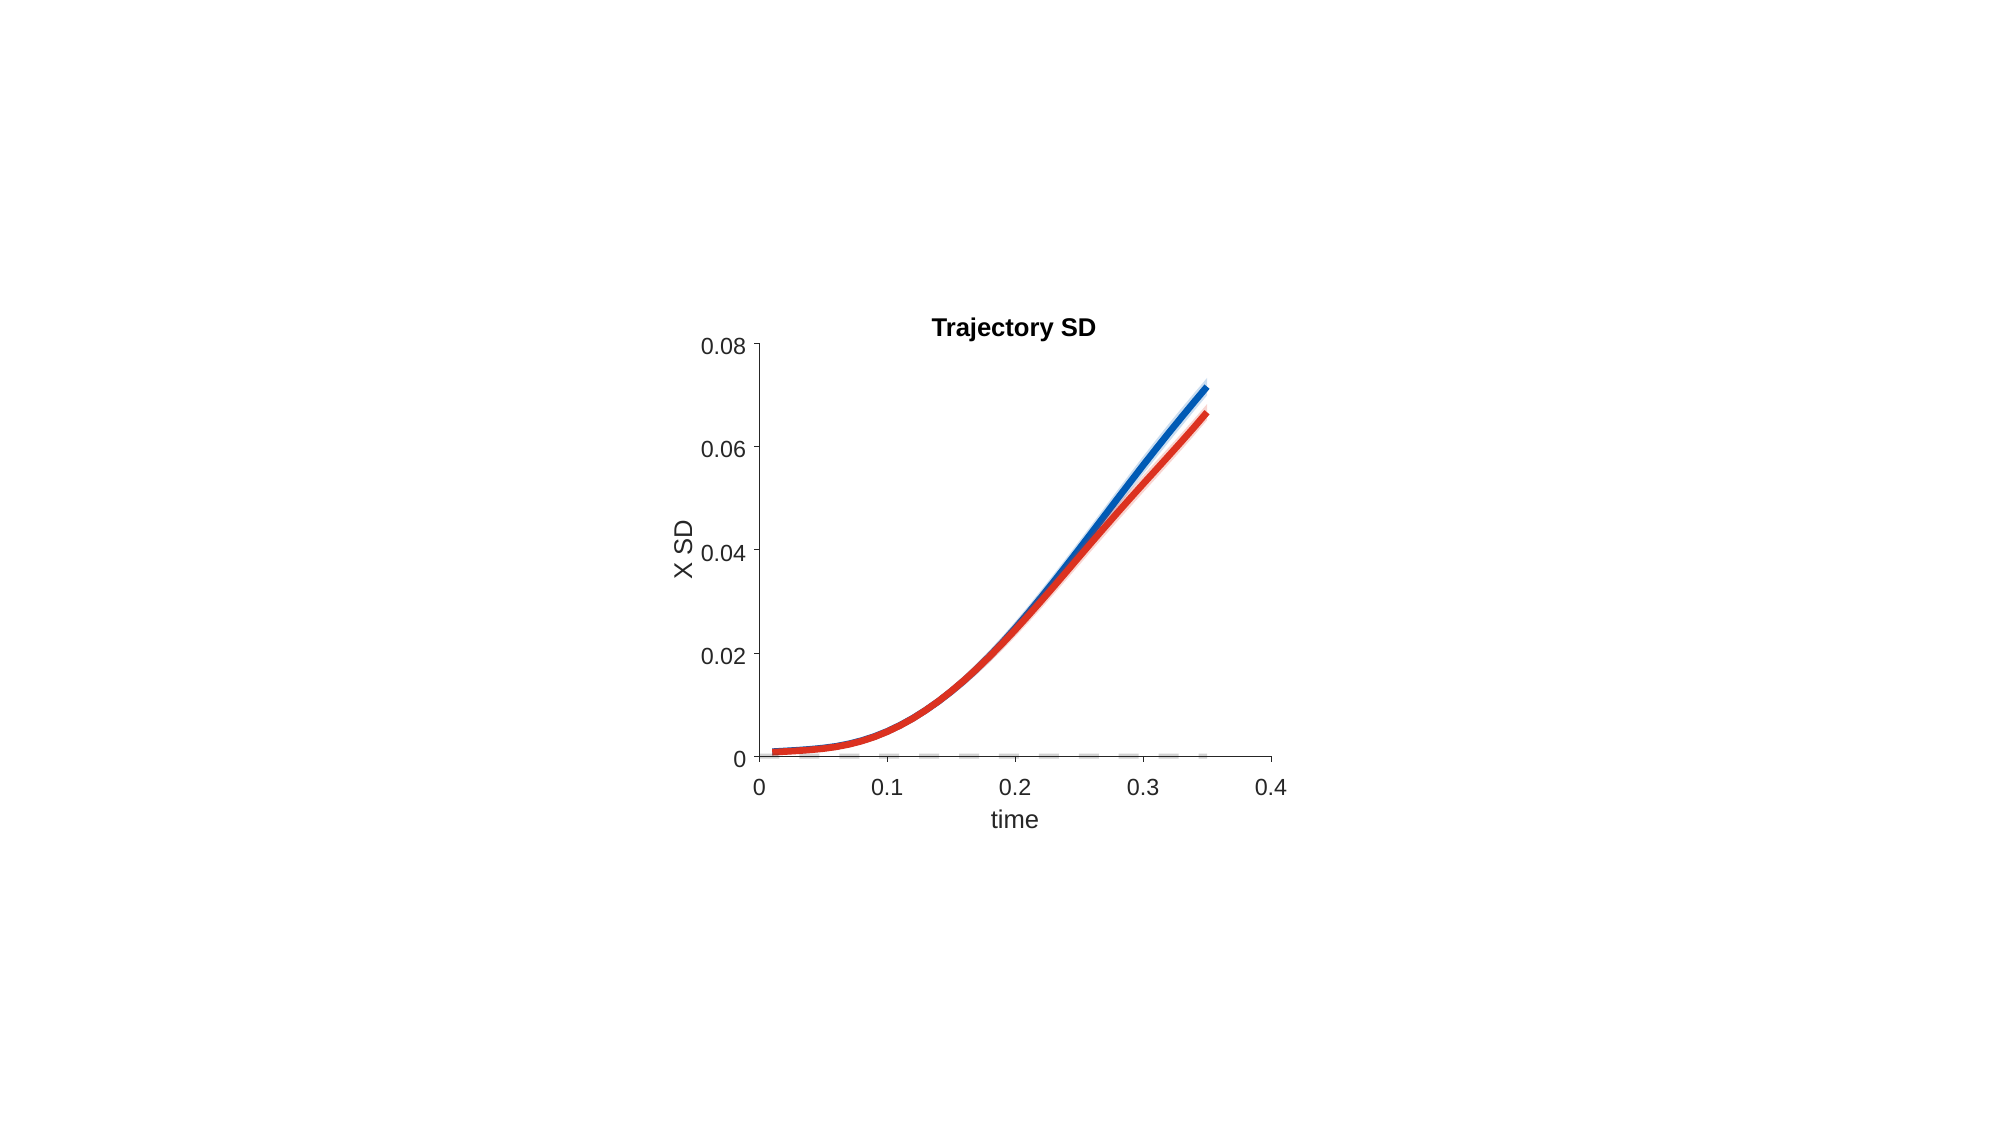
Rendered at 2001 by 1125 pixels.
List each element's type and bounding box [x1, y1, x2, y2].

picture [623, 292, 1305, 833]
